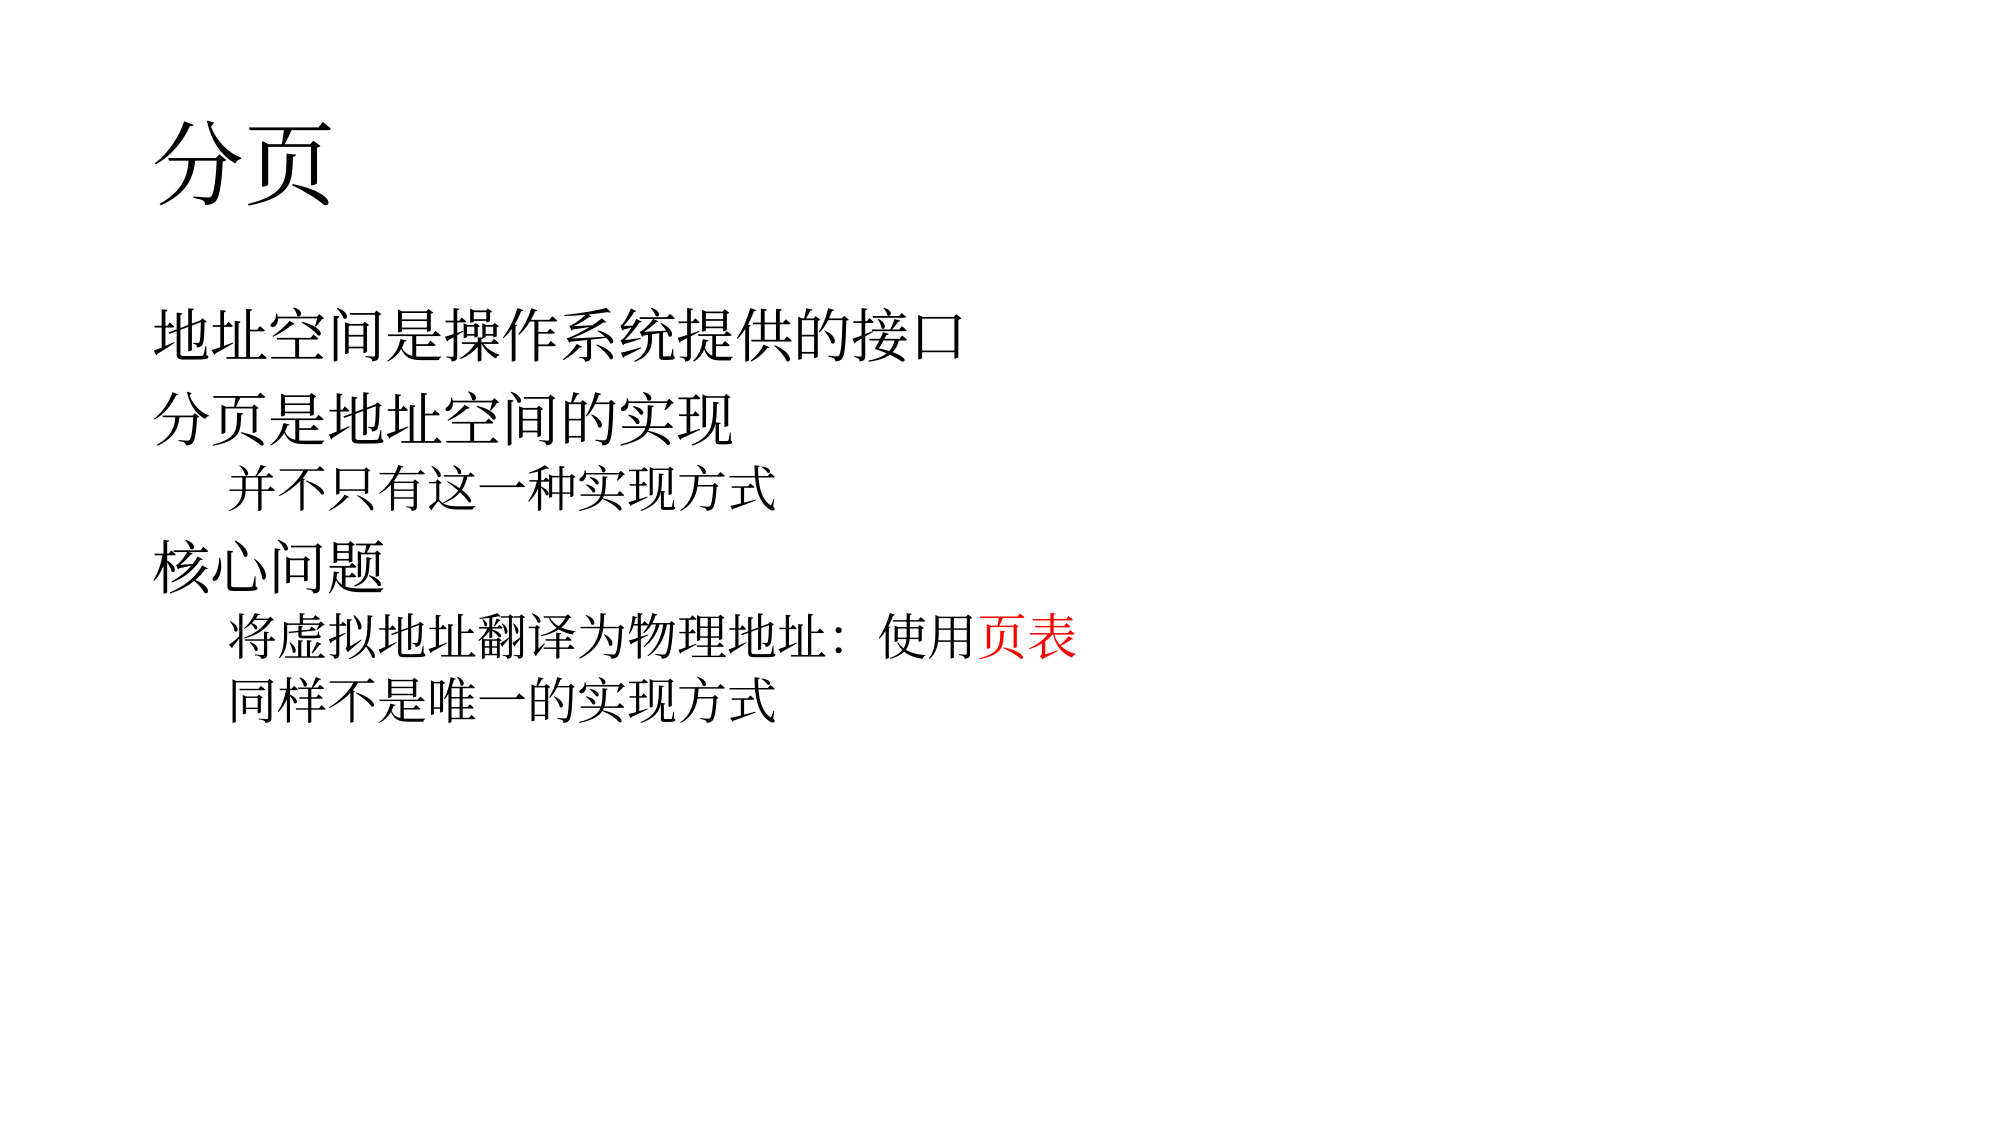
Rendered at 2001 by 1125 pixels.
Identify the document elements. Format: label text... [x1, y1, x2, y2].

title 分页 [137, 59, 1863, 278]
list 地址空间是操作系统提供的接口 分页是地址空间的实现 并不只有这一种实现方式 核心问题 将虚拟地址翻译为物理地址：使用页表 同样不是唯一的实现方式 [137, 299, 1863, 1014]
